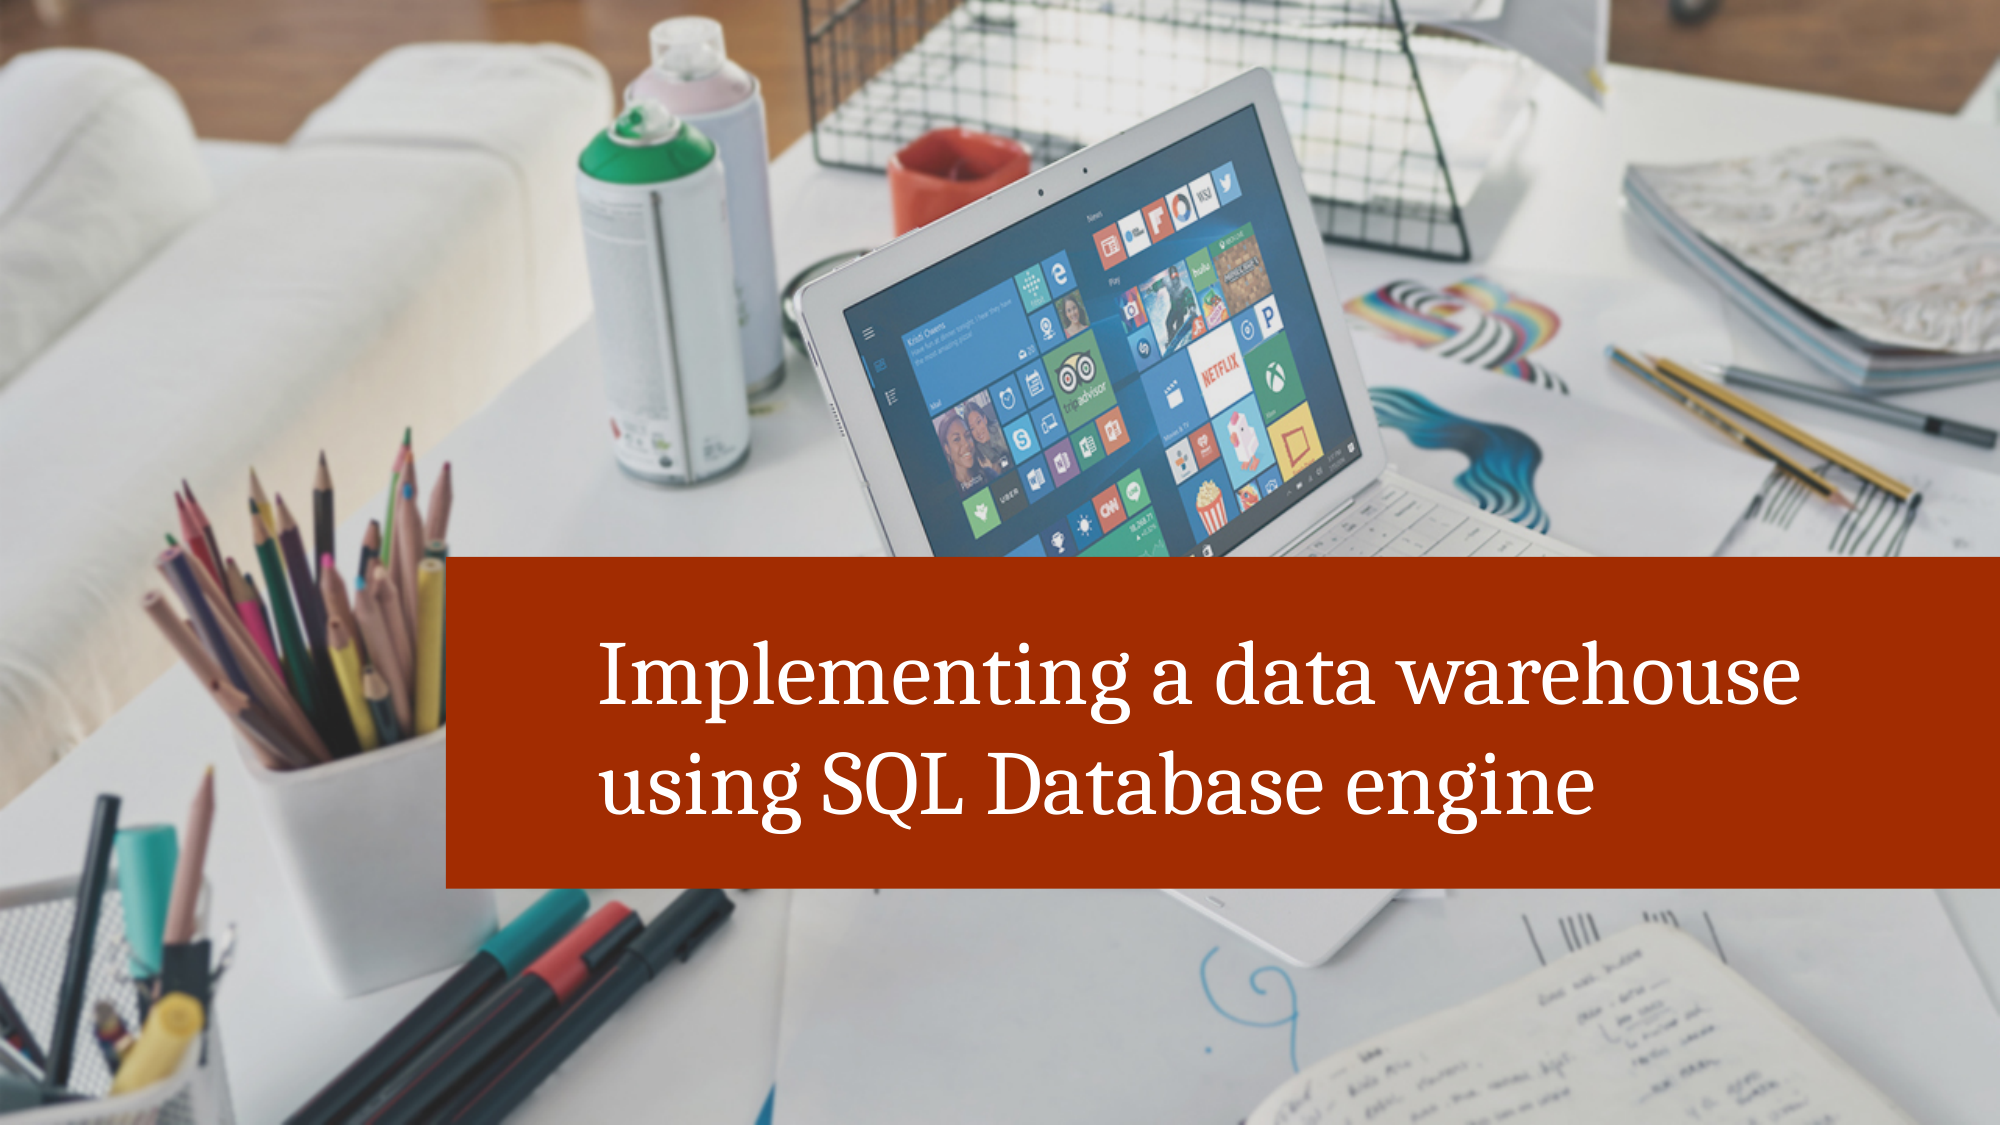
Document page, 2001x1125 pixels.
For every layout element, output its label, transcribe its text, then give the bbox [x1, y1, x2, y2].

picture [0, 0, 2000, 1125]
title Implementing a data warehouse using SQL Database engine [582, 631, 1994, 814]
